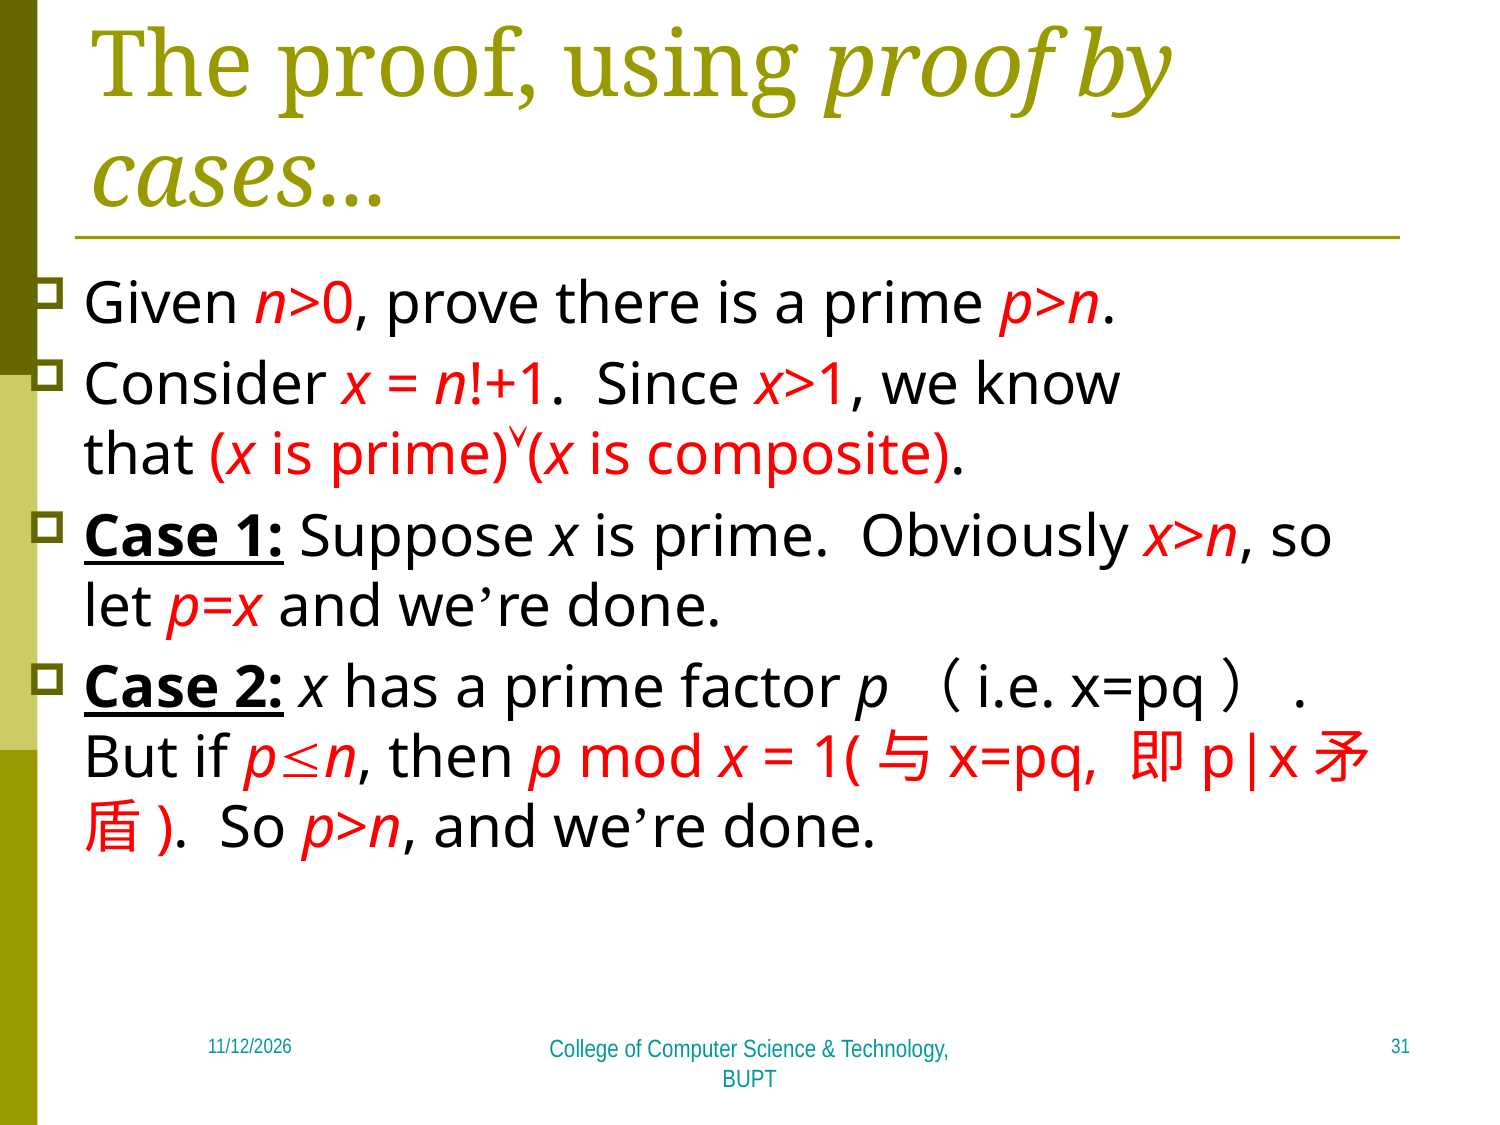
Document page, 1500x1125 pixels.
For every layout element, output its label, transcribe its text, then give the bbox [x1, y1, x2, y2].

list Given n>0, prove there is a prime p>n. Consider x = n!+1. Since x>1, we know that (x is prime)(x is composite). Case 1: Suppose x is prime. Obviously x>n, so let p=x and we’re done. Case 2: x has a prime factor p（i.e. x=pq）. But if pn, then p mod x = 1(与x=pq, 即p|x矛盾). So p>n, and we’re done. [12, 257, 1417, 1001]
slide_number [75, 1025, 425, 1100]
slide_number 31 [1074, 1025, 1425, 1100]
title The proof, using proof by cases... [75, 45, 1425, 233]
footer College of Computer Science & Technology, BUPT [512, 1025, 988, 1100]
